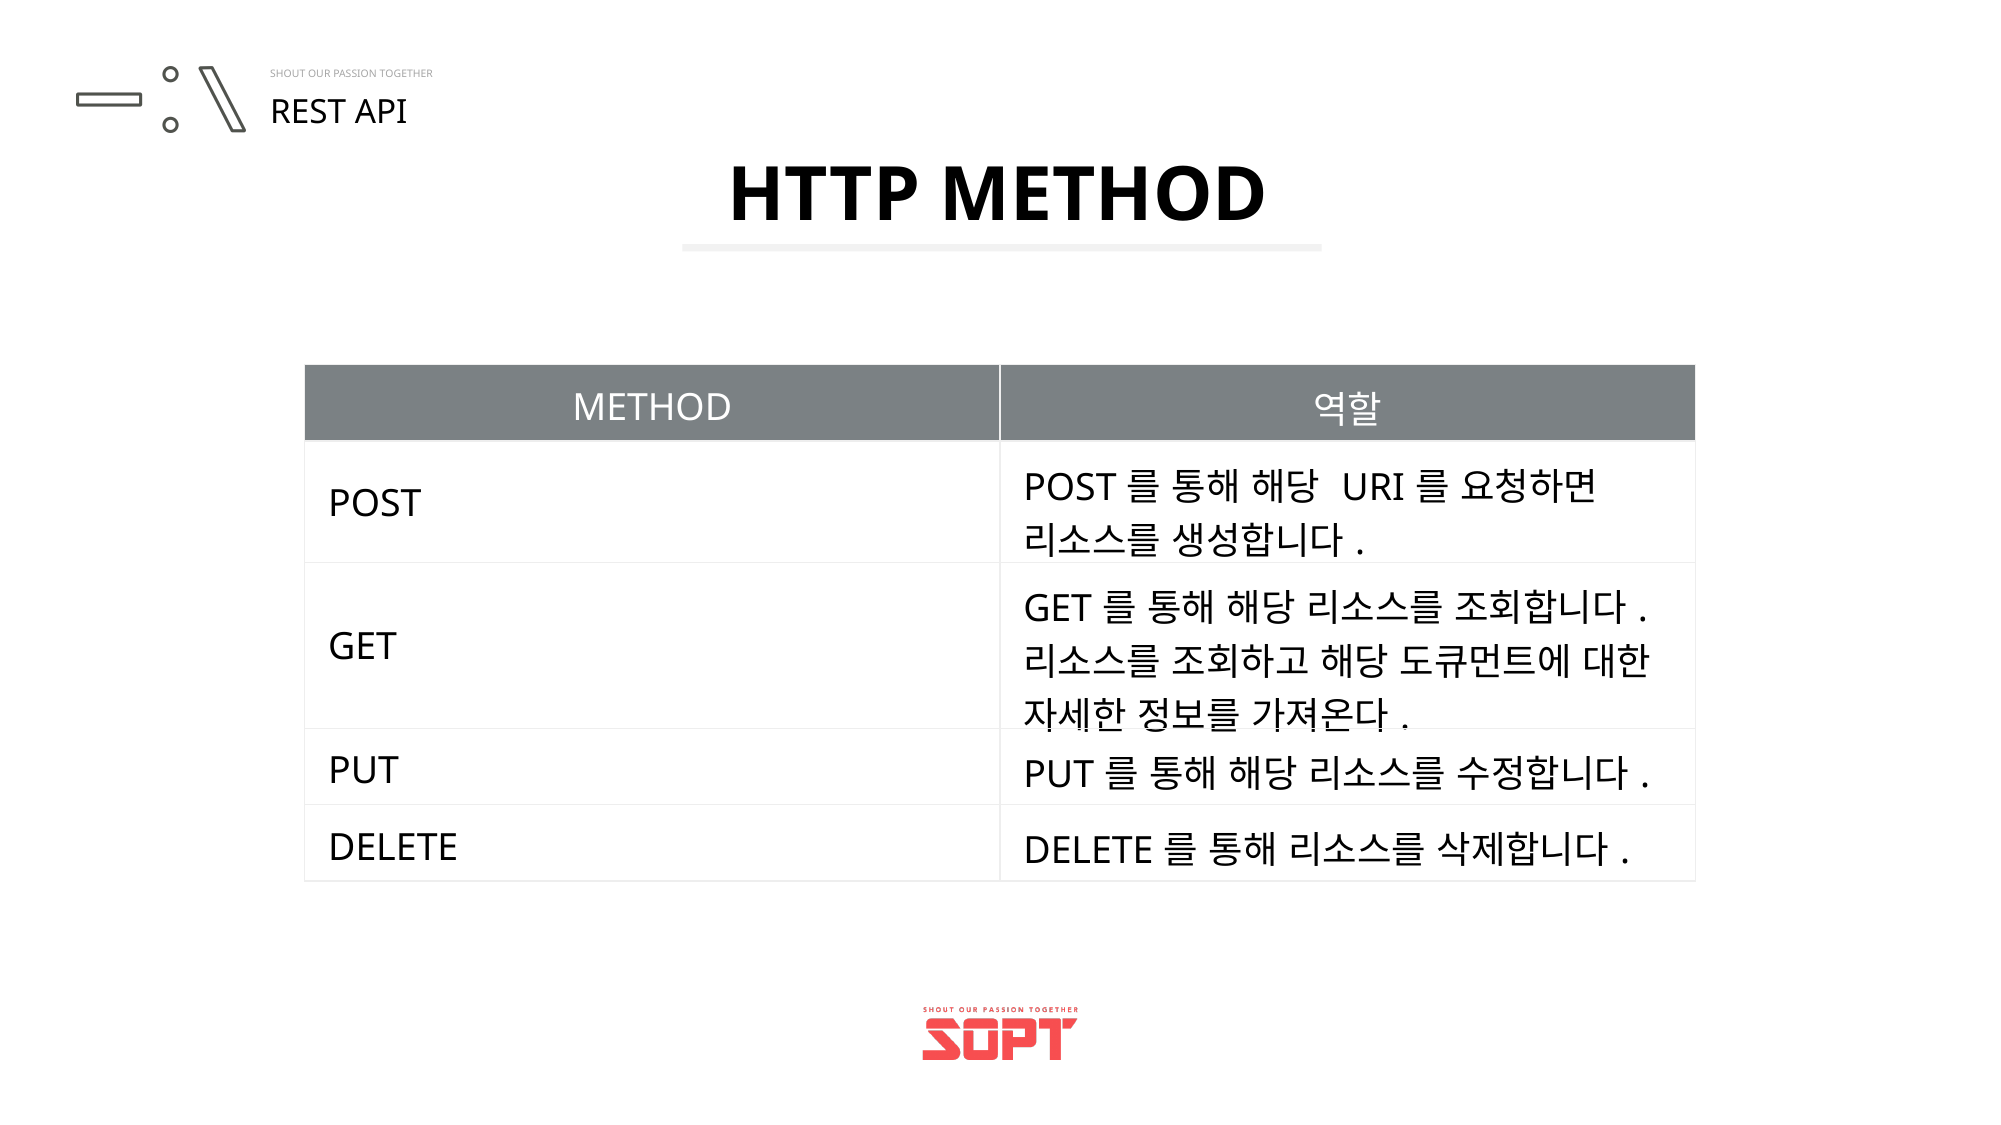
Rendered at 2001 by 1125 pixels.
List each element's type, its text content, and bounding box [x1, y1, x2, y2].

table_cell DELETE를 통해 리소스를 삭제합니다. [1001, 805, 1695, 880]
text_box [304, 345, 2000, 451]
table_cell GET [305, 563, 999, 728]
table_header 역할 [1001, 365, 1695, 440]
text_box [678, 137, 1322, 252]
table_cell PUT를 통해 해당 리소스를 수정합니다. [1001, 729, 1695, 804]
picture [922, 1007, 1078, 1060]
table_header METHOD [305, 365, 999, 440]
table_cell POST를 통해 해당 URI를 요청하면 리소스를 생성합니다. [1001, 442, 1695, 562]
table_cell DELETE [305, 805, 999, 880]
table_cell GET를 통해 해당 리소스를 조회합니다. 리소스를 조회하고 해당 도큐먼트에 대한 자세한 정보를 가져온다. [1001, 563, 1695, 728]
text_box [76, 59, 546, 138]
table_cell POST [305, 442, 999, 562]
table_cell PUT [305, 729, 999, 804]
